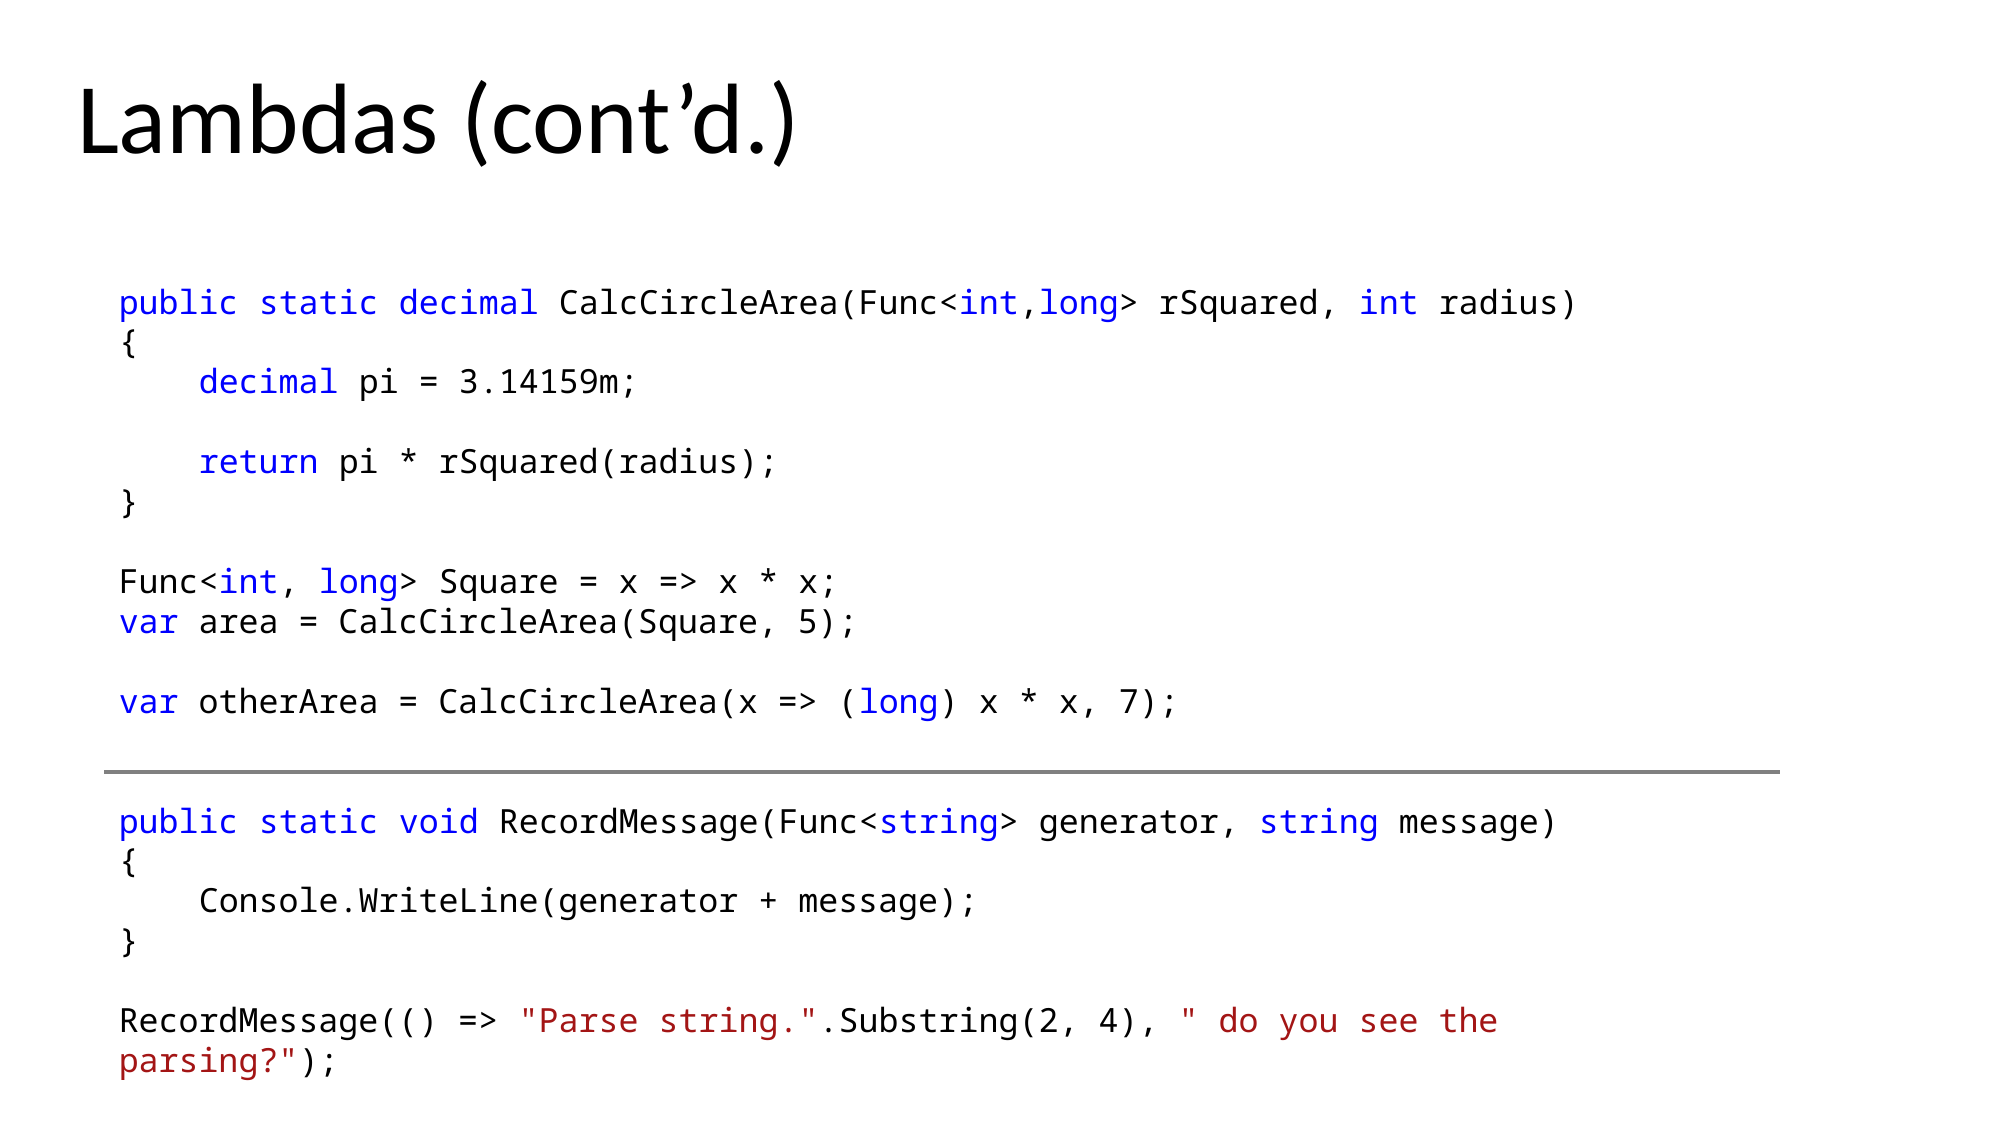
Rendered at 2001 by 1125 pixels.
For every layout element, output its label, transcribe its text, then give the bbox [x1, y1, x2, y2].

text_box public static decimal CalcCircleArea(Func<int,long> rSquared, int radius) { decimal pi = 3.14159m; return pi * rSquared(radius); } Func<int, long> Square = x => x * x; var area = CalcCircleArea(Square, 5); var otherArea = CalcCircleArea(x => (long) x * x, 7); public static void RecordMessage(Func<string> generator, string message) { Console.WriteLine(generator + message); } RecordMessage(() => "Parse string.".Substring(2, 4), " do you see the parsing?"); [104, 273, 1734, 770]
text_box Lambdas (cont’d.) [62, 46, 1907, 181]
text_box public static decimal CalcCircleArea(Func<int,long> rSquared, int radius) { decimal pi = 3.14159m; return pi * rSquared(radius); } Func<int, long> Square = x => x * x; var area = CalcCircleArea(Square, 5); var otherArea = CalcCircleArea(x => (long) x * x, 7); public static void RecordMessage(Func<string> generator, string message) { Console.WriteLine(generator + message); } RecordMessage(() => "Parse string.".Substring(2, 4), " do you see the parsing?"); [104, 774, 1734, 1125]
